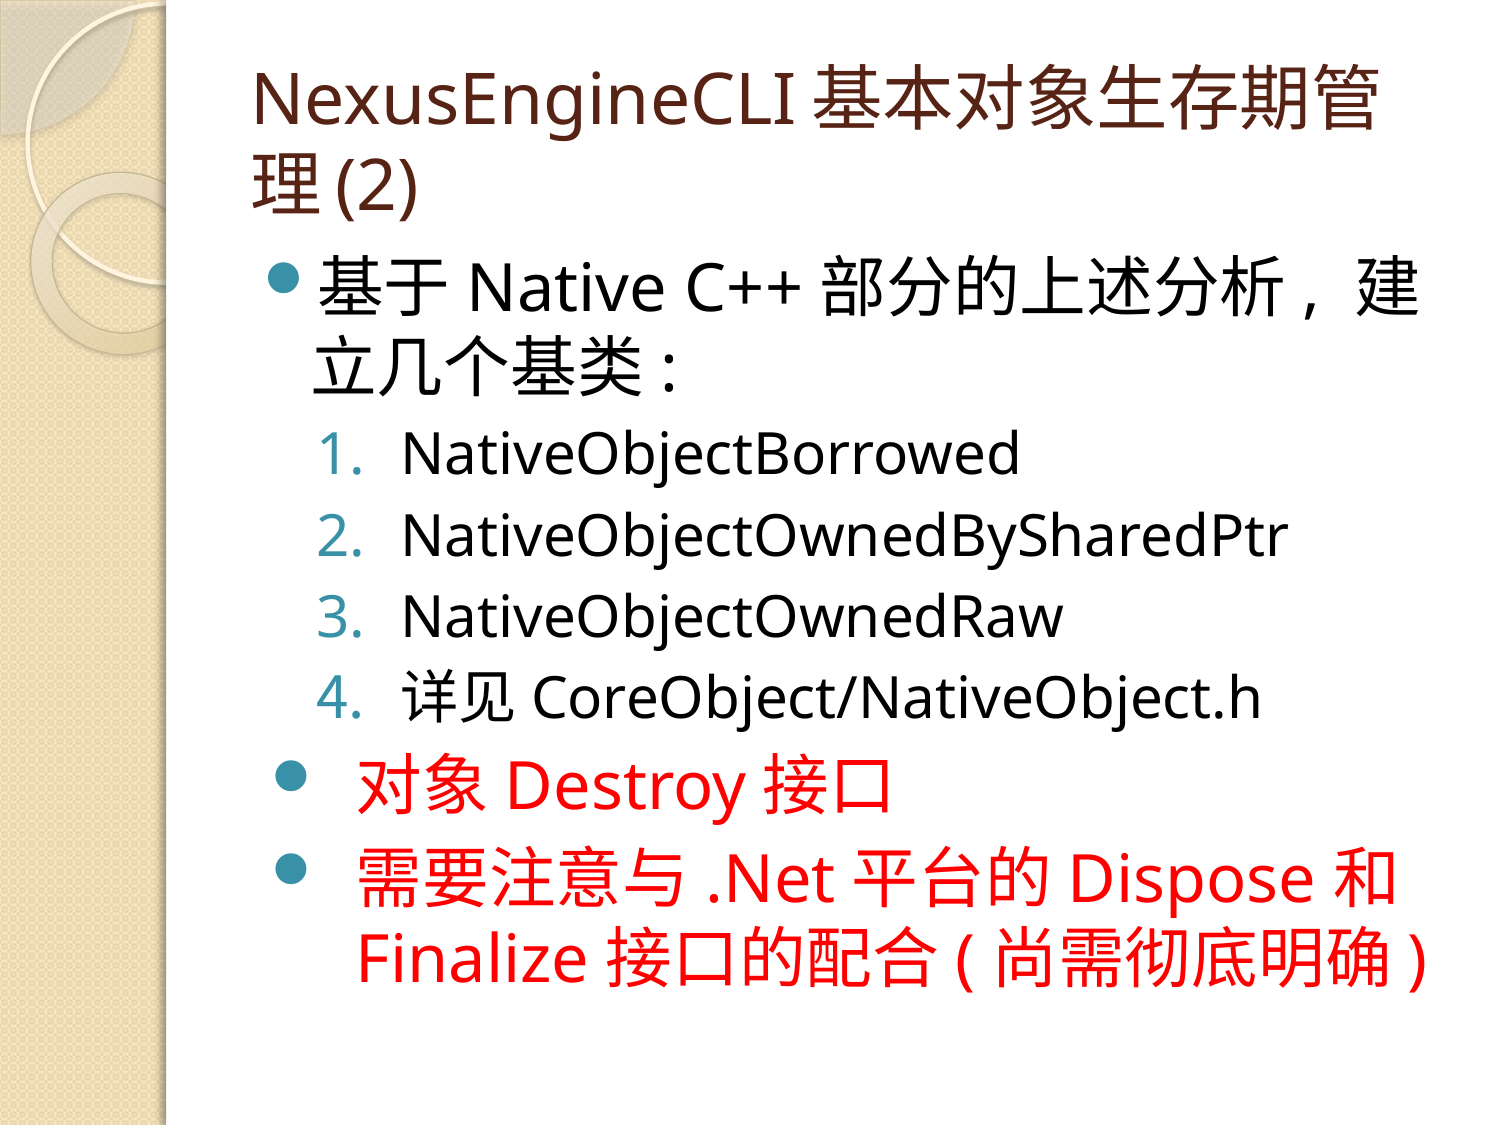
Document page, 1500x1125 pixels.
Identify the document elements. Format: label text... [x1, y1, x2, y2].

list 基于Native C++部分的上述分析, 建立几个基类: NativeObjectBorrowed NativeObjectOwnedBySharedPtr NativeObjectOwnedRaw 详见CoreObject/NativeObject.h 对象Destroy接口 需要注意与.Net平台的Dispose和Finalize接口的配合(尚需彻底明确) [235, 237, 1466, 1025]
title NexusEngineCLI基本对象生存期管理(2) [235, 45, 1466, 233]
